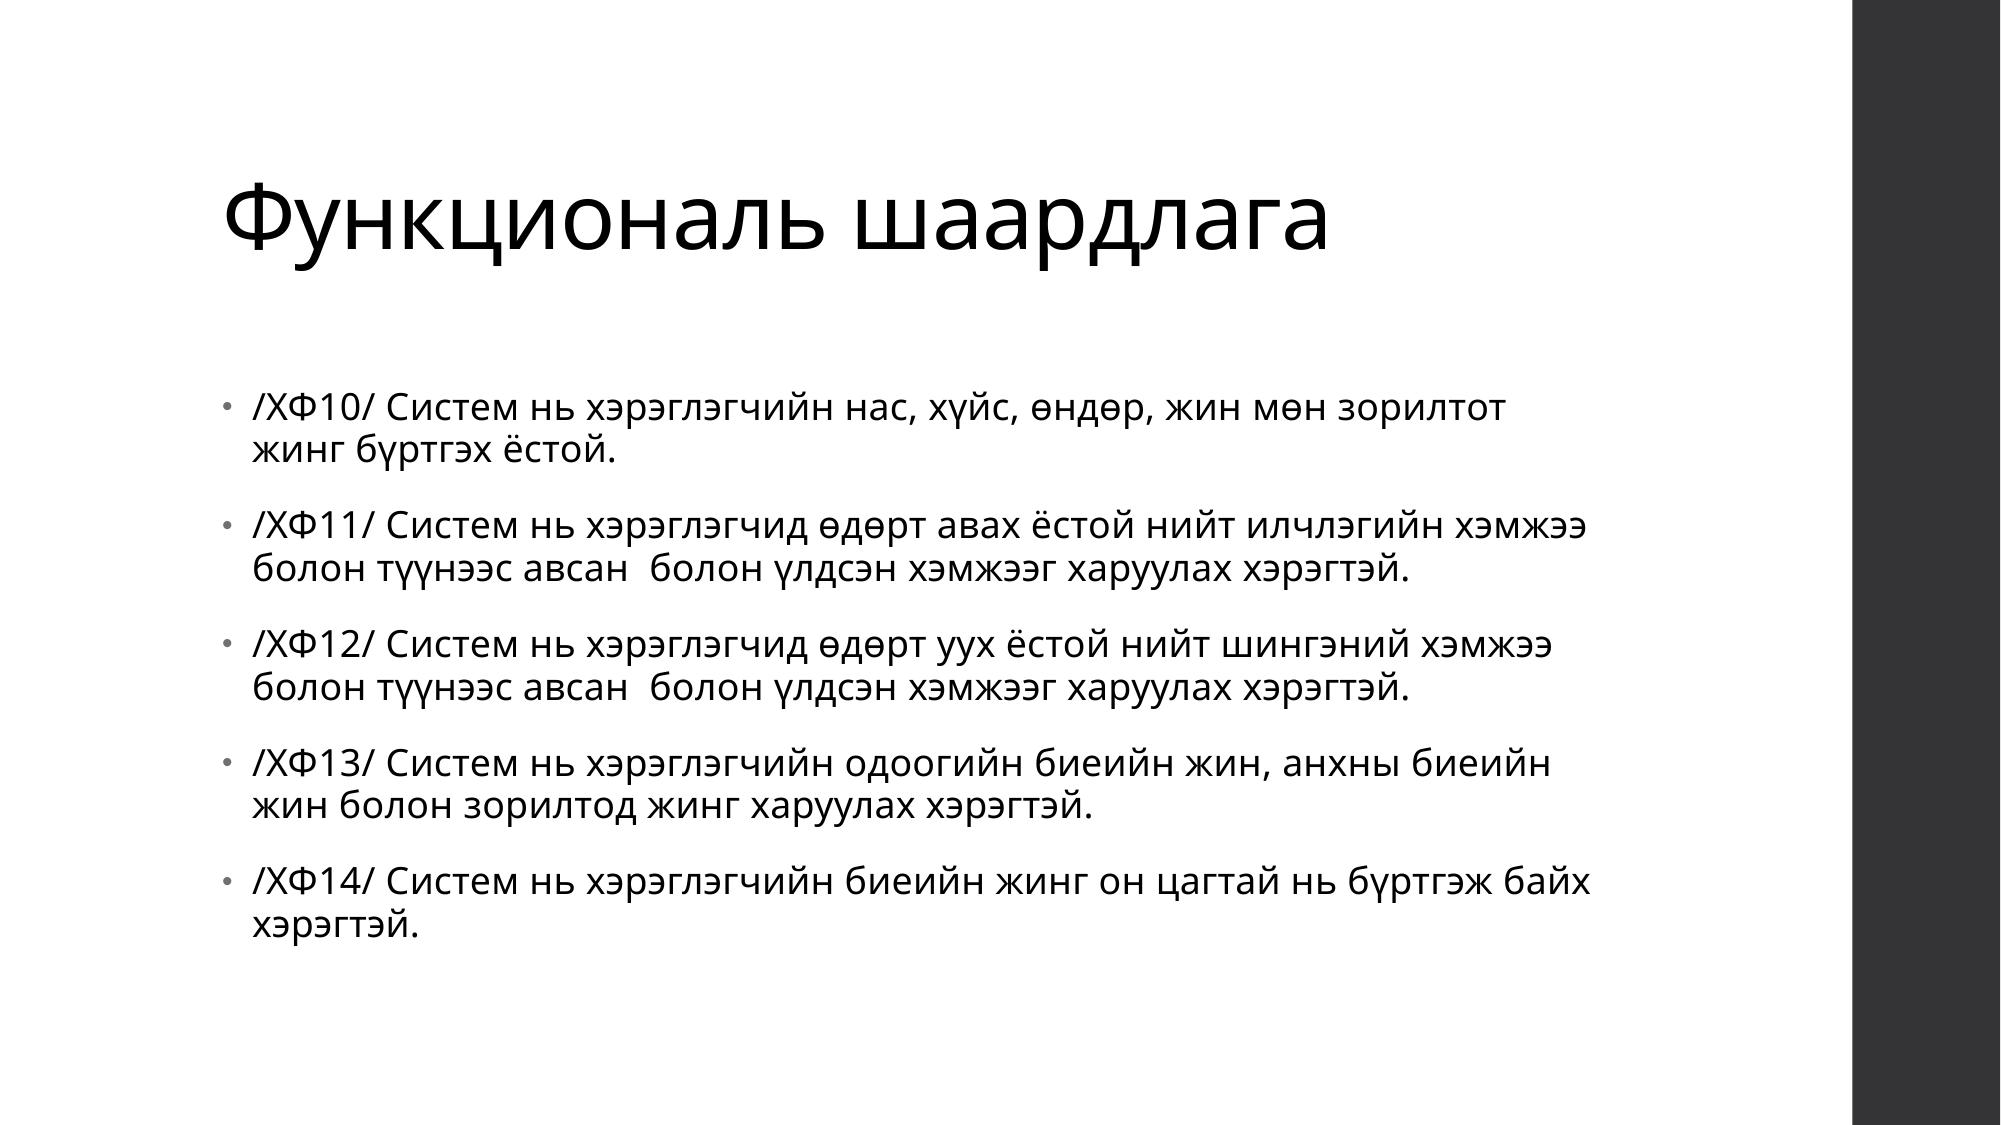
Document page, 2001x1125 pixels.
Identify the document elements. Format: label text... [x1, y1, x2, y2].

list /ХФ10/ Систем нь хэрэглэгчийн нас, хүйс, өндөр, жин мөн зорилтот жинг бүртгэх ёстой. /ХФ11/ Систем нь хэрэглэгчид өдөрт авах ёстой нийт илчлэгийн хэмжээ болон түүнээс авсан болон үлдсэн хэмжээг харуулах хэрэгтэй. /ХФ12/ Систем нь хэрэглэгчид өдөрт уух ёстой нийт шингэний хэмжээ болон түүнээс авсан болон үлдсэн хэмжээг харуулах хэрэгтэй. /ХФ13/ Систем нь хэрэглэгчийн одоогийн биеийн жин, анхны биеийн жин болон зорилтод жинг харуулах хэрэгтэй. /ХФ14/ Систем нь хэрэглэгчийн биеийн жинг он цагтай нь бүртгэж байх хэрэгтэй. [206, 299, 1617, 1014]
title Функциональ шаардлага [206, 60, 1797, 278]
